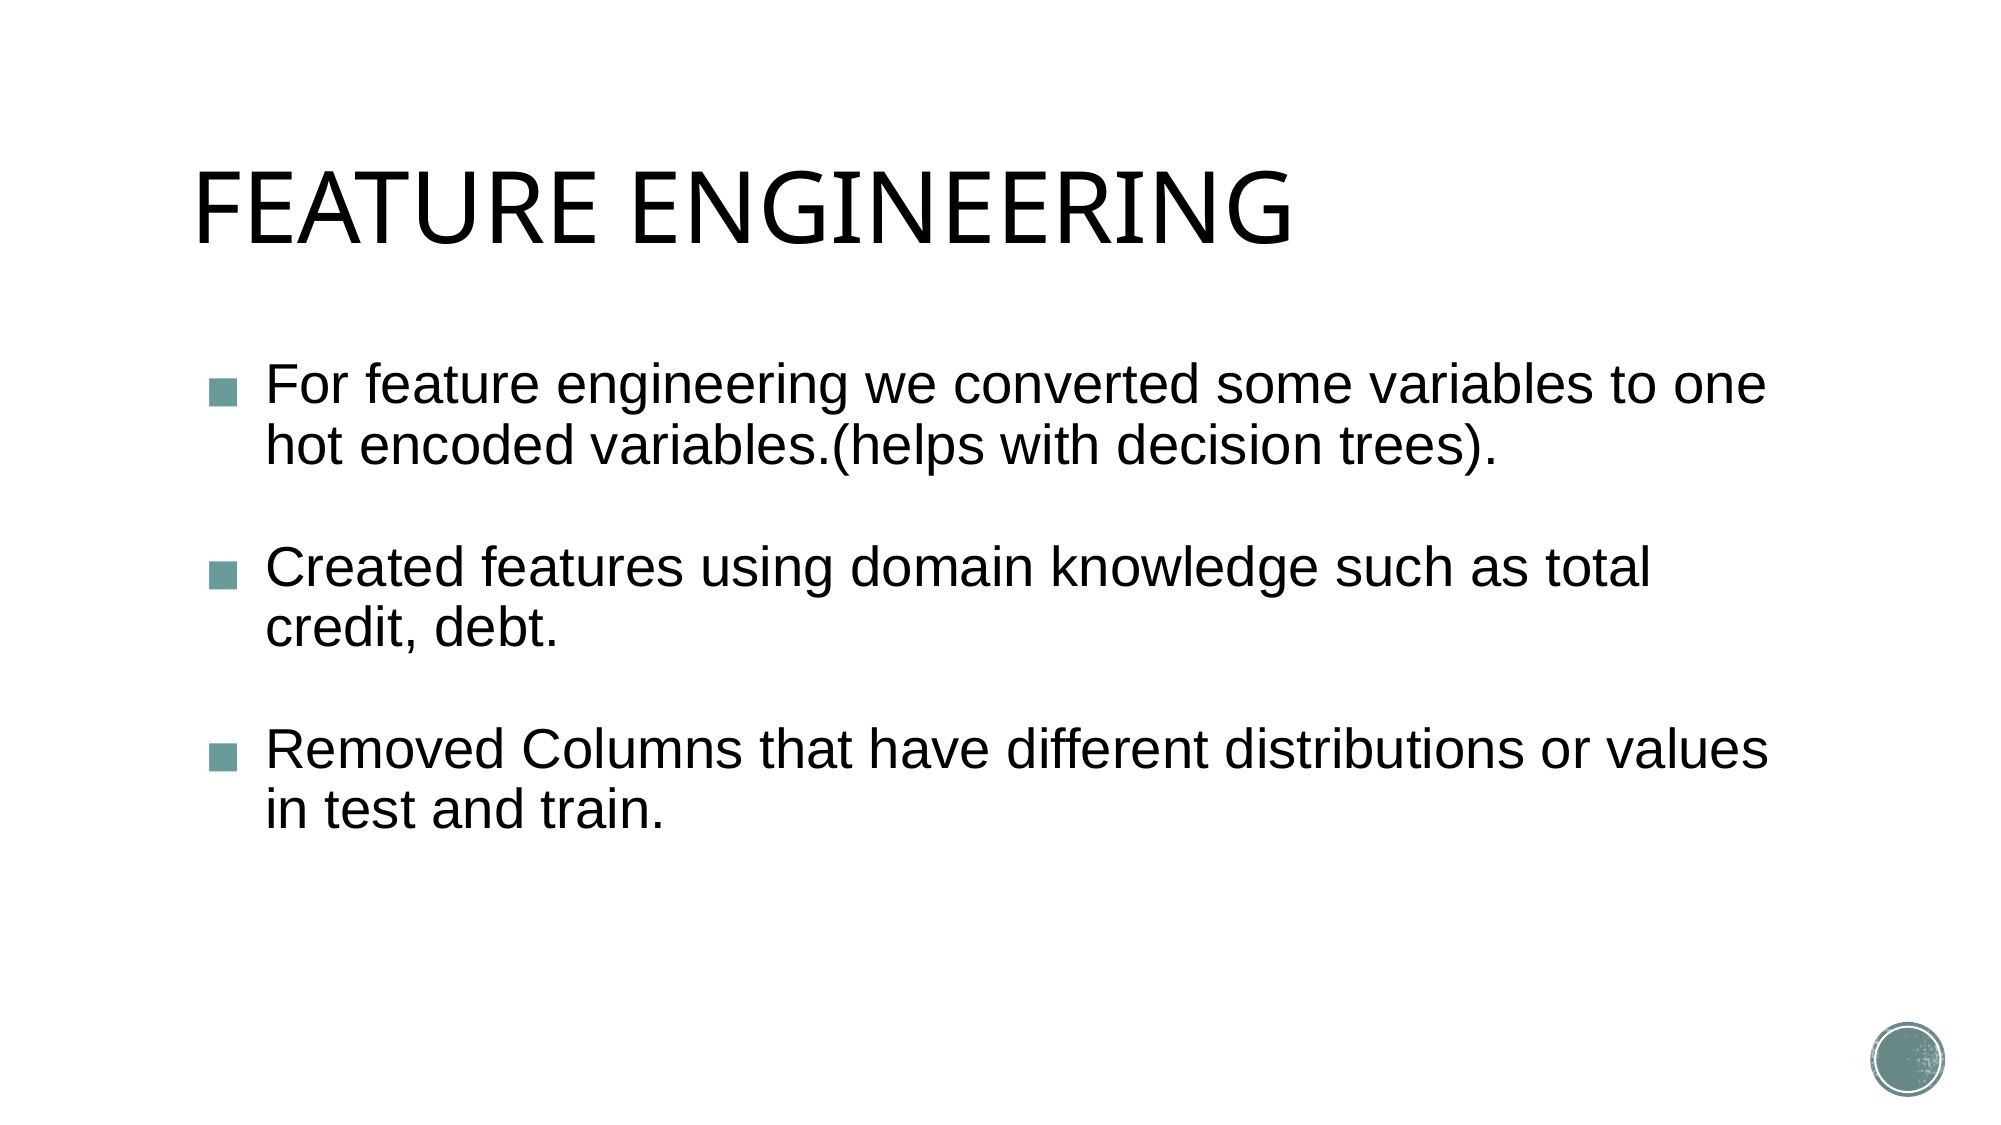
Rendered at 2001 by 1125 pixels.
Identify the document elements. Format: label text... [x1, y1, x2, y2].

picture [1870, 1021, 1946, 1097]
title FEATURE ENGINEERING [175, 79, 1826, 344]
list For feature engineering we converted some variables to one hot encoded variables.(helps with decision trees). Created features using domain knowledge such as total credit, debt. Removed Columns that have different distributions or values in test and train. [175, 348, 1826, 1013]
